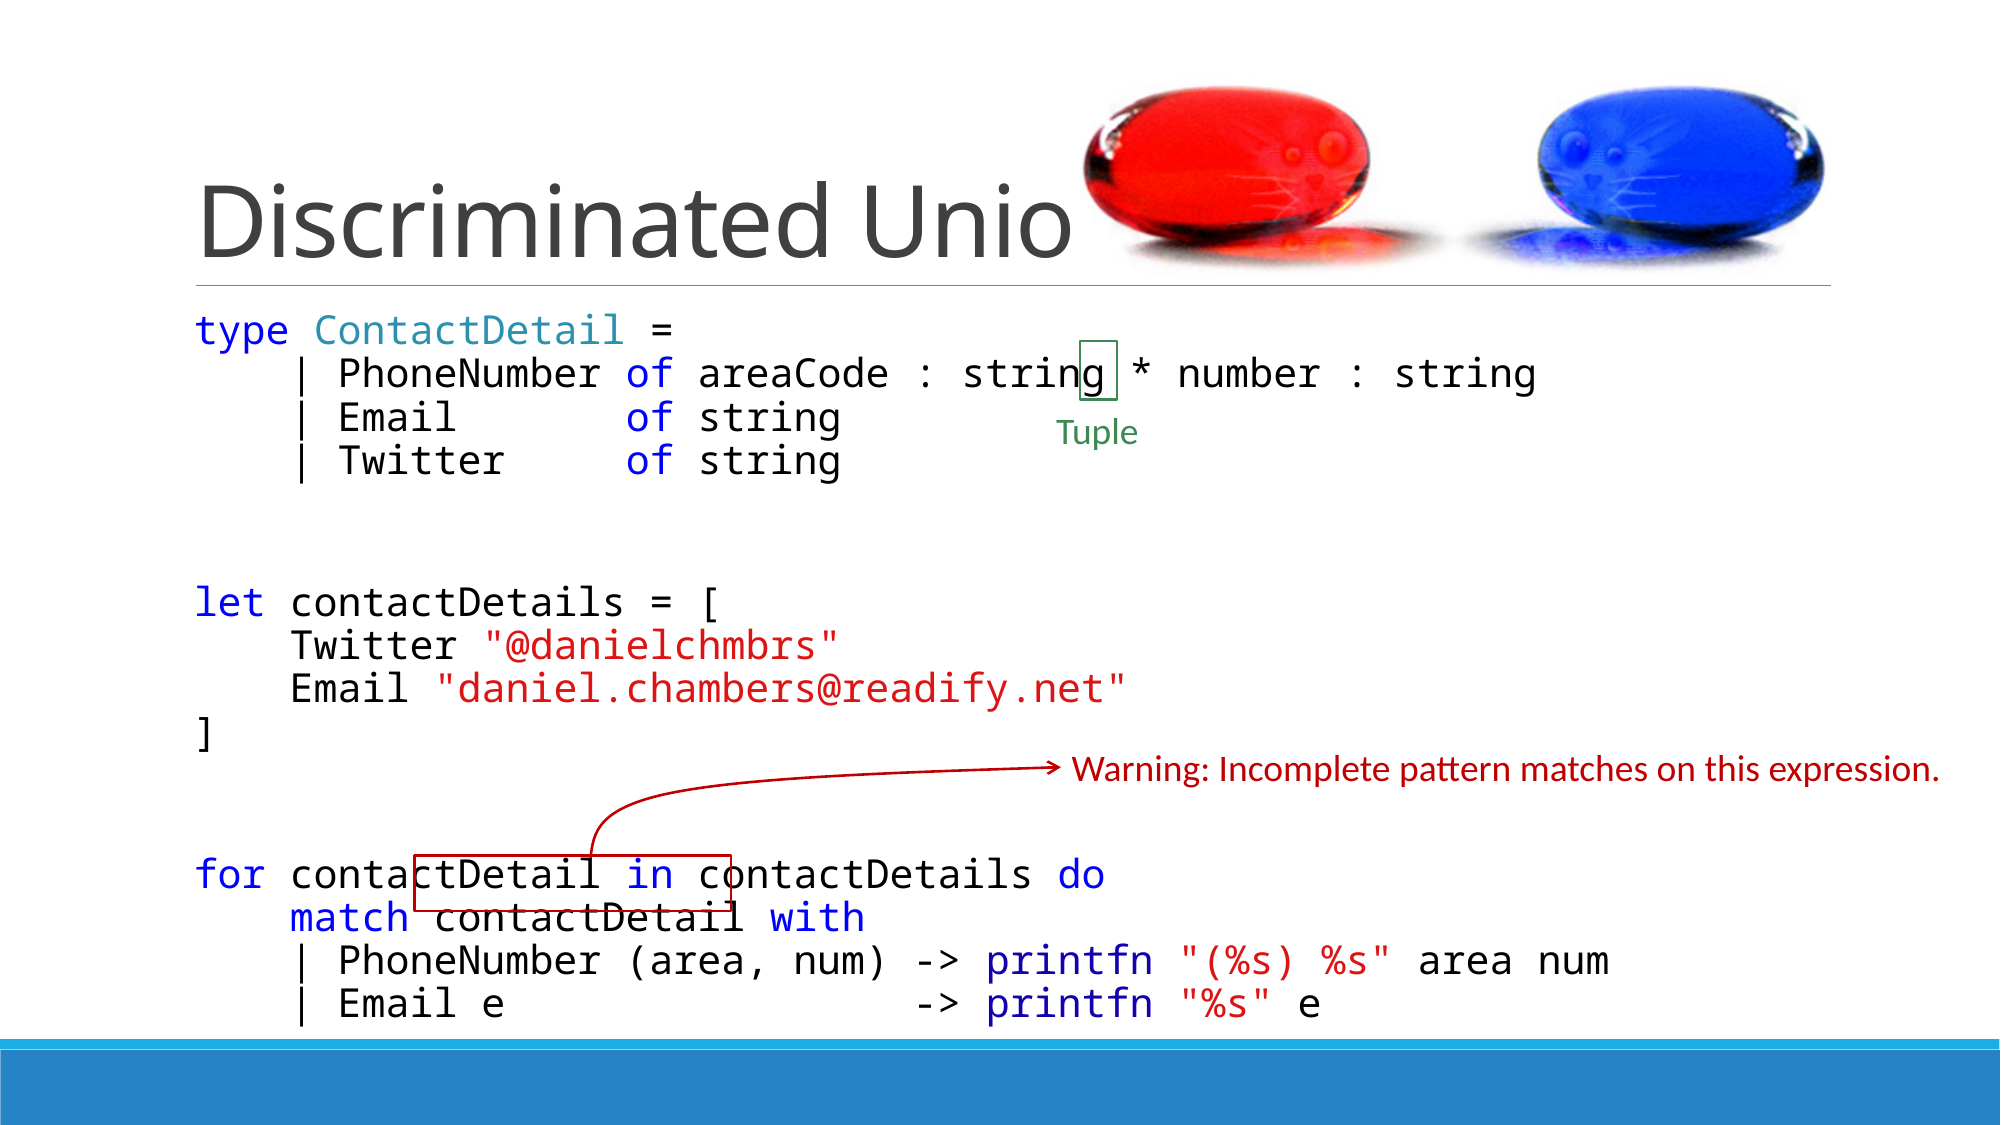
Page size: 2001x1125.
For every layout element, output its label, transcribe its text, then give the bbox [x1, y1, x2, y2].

text_box [413, 854, 732, 912]
text_box [589, 760, 1061, 858]
text_box Warning: Incomplete pattern matches on this expression. [1056, 736, 1957, 796]
text_box Tuple [1041, 400, 1156, 460]
text_box [1079, 340, 1118, 400]
picture [1079, 60, 1831, 284]
title Discriminated Unions [180, 47, 1830, 285]
list type ContactDetail = | PhoneNumber of areaCode : string * number : string | Email of string | Twitter of string let contactDetails = [ Twitter "@danielchmbrs" Email "daniel.chambers@readify.net" ] for contactDetail in contactDetails do match contactDetail with | PhoneNumber (area, num) -> printfn "(%s) %s" area num | Email e -> printfn "%s" e [193, 302, 1830, 1041]
